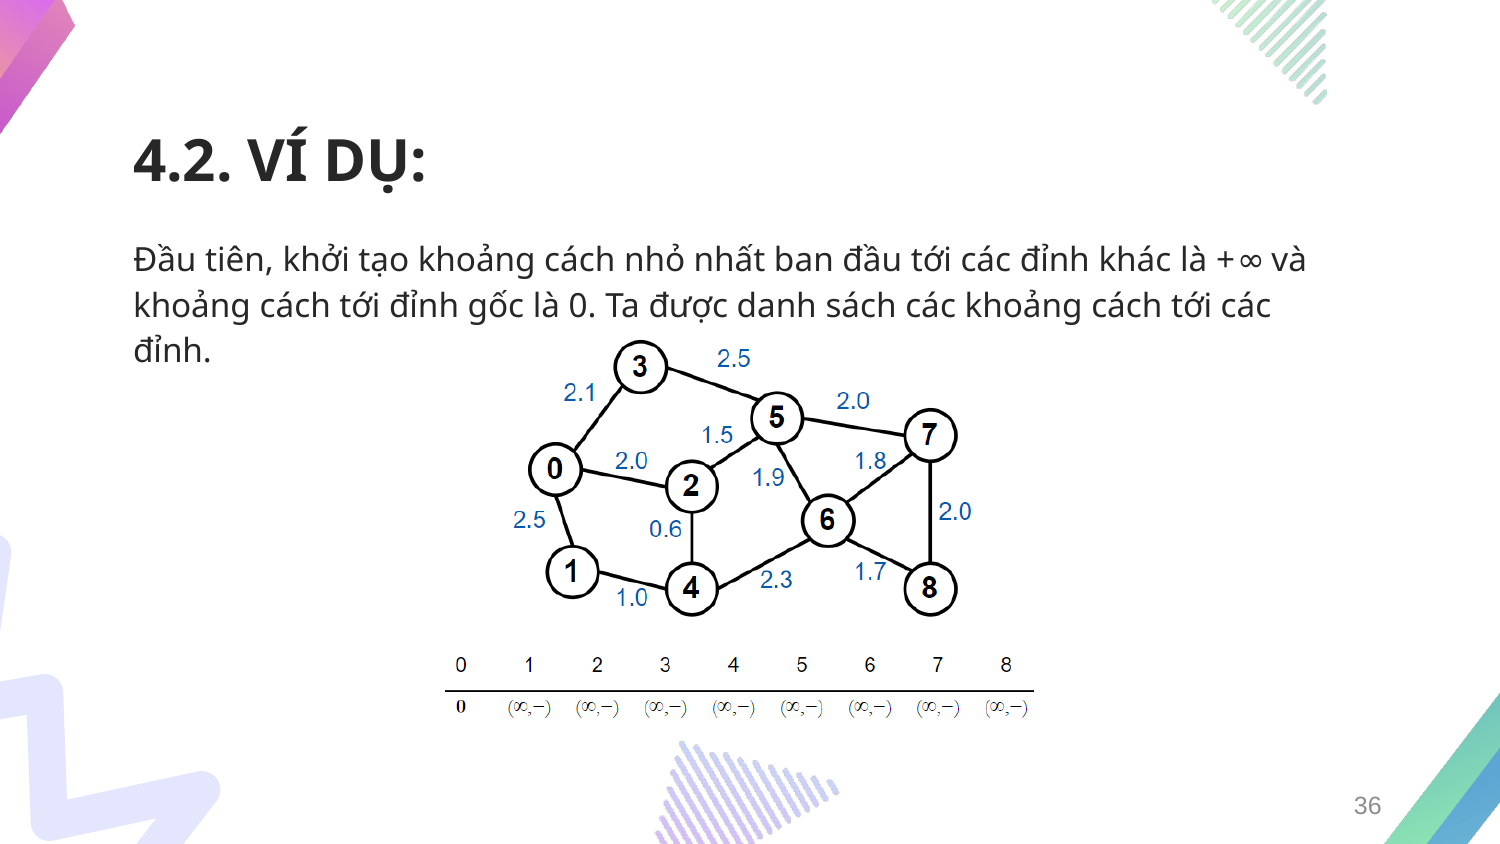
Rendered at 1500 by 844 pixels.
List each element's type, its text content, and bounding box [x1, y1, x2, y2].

picture [0, 0, 102, 172]
slide_number 36 [1059, 782, 1397, 828]
subtitle Đầu tiên, khởi tạo khoảng cách nhỏ nhất ban đầu tới các đỉnh khác là +∞ và khoảng cách tới đỉnh gốc là 0. Ta được danh sách các khoảng cách tới các đỉnh. [118, 216, 1362, 763]
picture [1261, 673, 1500, 844]
title 4.2. VÍ DỤ: [118, 61, 1141, 209]
picture [445, 335, 1035, 724]
